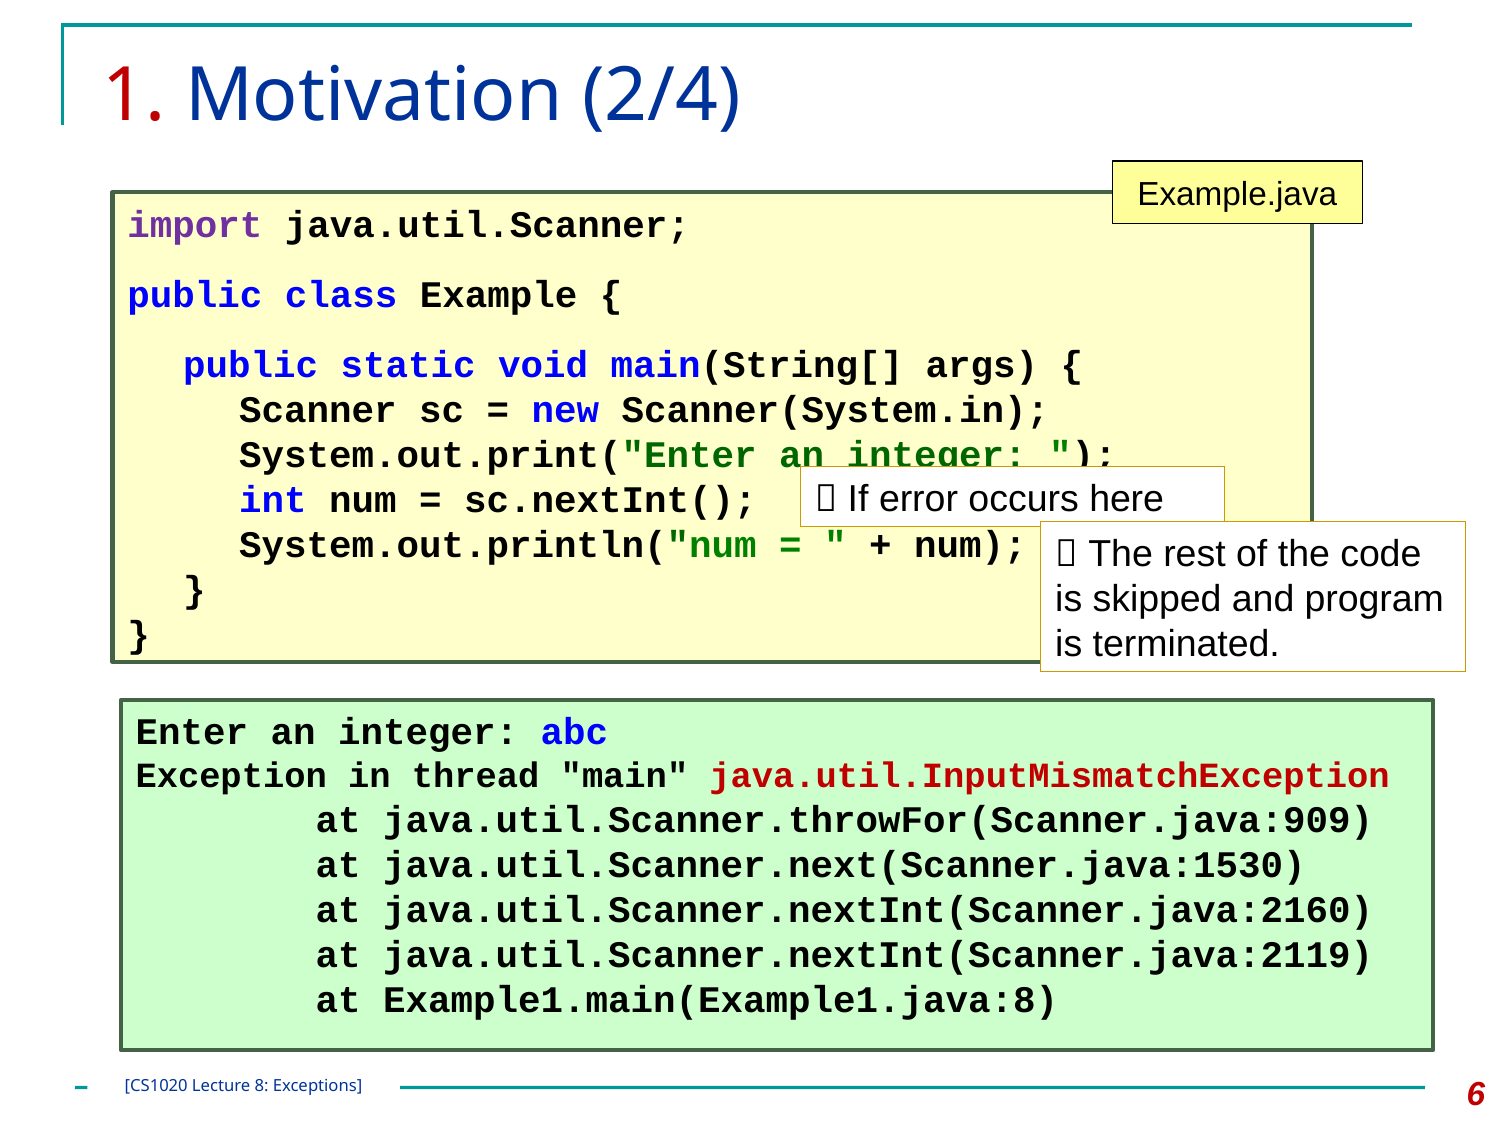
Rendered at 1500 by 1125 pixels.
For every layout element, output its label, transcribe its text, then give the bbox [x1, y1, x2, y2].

slide_number 6 [1400, 1065, 1500, 1125]
text_box  If error occurs here [800, 466, 1225, 527]
text_box import java.util.Scanner; public class Example { public static void main(String[] args) { Scanner sc = new Scanner(System.in); System.out.print("Enter an integer: "); int num = sc.nextInt(); System.out.println("num = " + num); } } [110, 190, 1314, 664]
text_box  The rest of the code is skipped and program is terminated. [1040, 521, 1466, 672]
text_box [CS1020 Lecture 8: Exceptions] [87, 1074, 400, 1100]
text_box Example.java [1112, 160, 1363, 224]
title 1. Motivation (2/4) [87, 37, 1463, 168]
text_box Enter an integer: abc Exception in thread "main" java.util.InputMismatchException at java.util.Scanner.throwFor(Scanner.java:909) at java.util.Scanner.next(Scanner.java:1530) at java.util.Scanner.nextInt(Scanner.java:2160) at java.util.Scanner.nextInt(Scanner.java:2119) at Example1.main(Example1.java:8) [119, 698, 1435, 1052]
